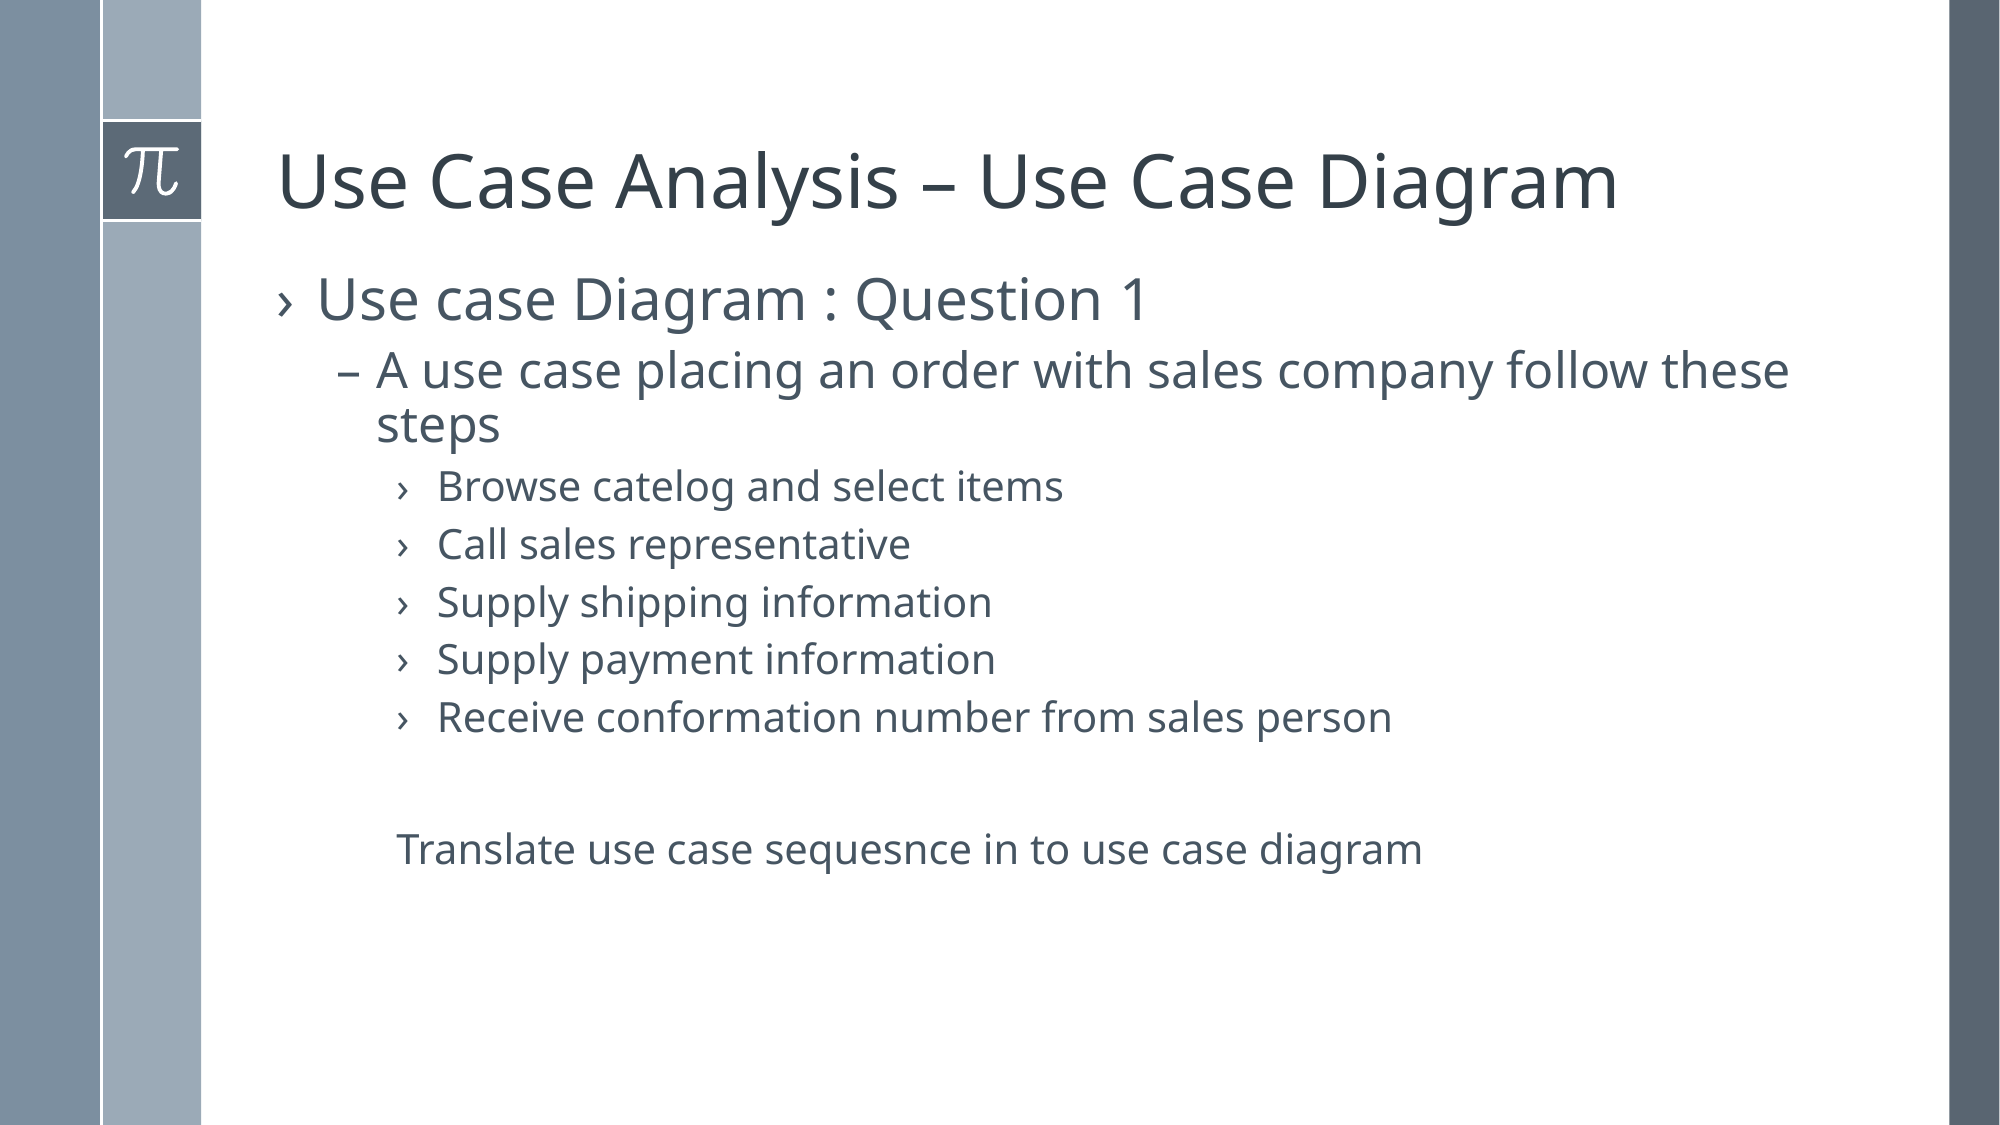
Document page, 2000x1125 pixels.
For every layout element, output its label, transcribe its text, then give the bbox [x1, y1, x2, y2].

title Use Case Analysis – Use Case Diagram [261, 29, 1867, 233]
list Use case Diagram : Question 1 A use case placing an order with sales company follow these steps Browse catelog and select items Call sales representative Supply shipping information Supply payment information Receive conformation number from sales person Translate use case sequesnce in to use case diagram [261, 262, 1910, 1090]
